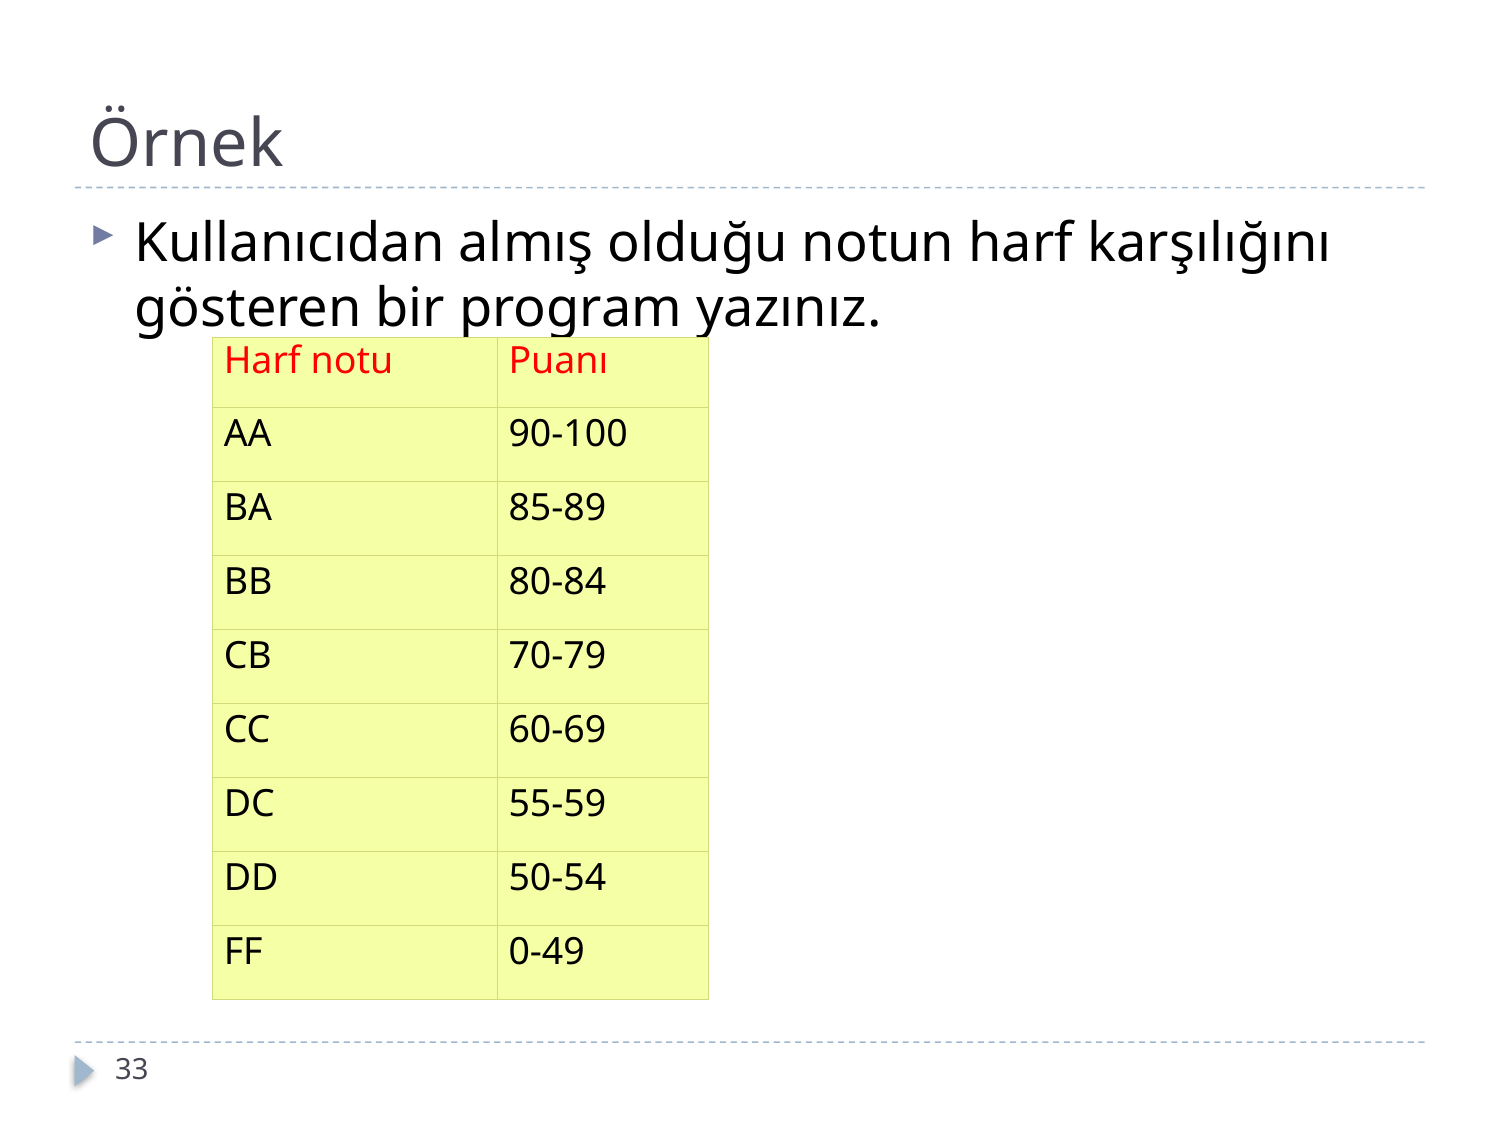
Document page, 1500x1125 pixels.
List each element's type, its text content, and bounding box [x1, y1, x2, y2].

table_cell BB [213, 556, 497, 629]
table_cell 85-89 [498, 482, 708, 555]
table_cell 70-79 [498, 630, 708, 703]
title Örnek [75, 24, 1425, 188]
table_cell AA [213, 408, 497, 481]
table_cell 0-49 [498, 926, 708, 999]
table_cell DD [213, 852, 497, 925]
slide_number 33 [100, 1042, 426, 1103]
list Kullanıcıdan almış olduğu notun harf karşılığını gösteren bir program yazınız. [75, 200, 1425, 1010]
table_cell CC [213, 704, 497, 777]
table_cell 90-100 [498, 408, 708, 481]
table_cell 60-69 [498, 704, 708, 777]
table_header Harf notu [213, 338, 497, 407]
table_cell DC [213, 778, 497, 851]
table_cell BA [213, 482, 497, 555]
table_header Puanı [498, 338, 708, 407]
table_cell CB [213, 630, 497, 703]
table_cell 55-59 [498, 778, 708, 851]
table_cell FF [213, 926, 497, 999]
table_cell 80-84 [498, 556, 708, 629]
table_cell 50-54 [498, 852, 708, 925]
